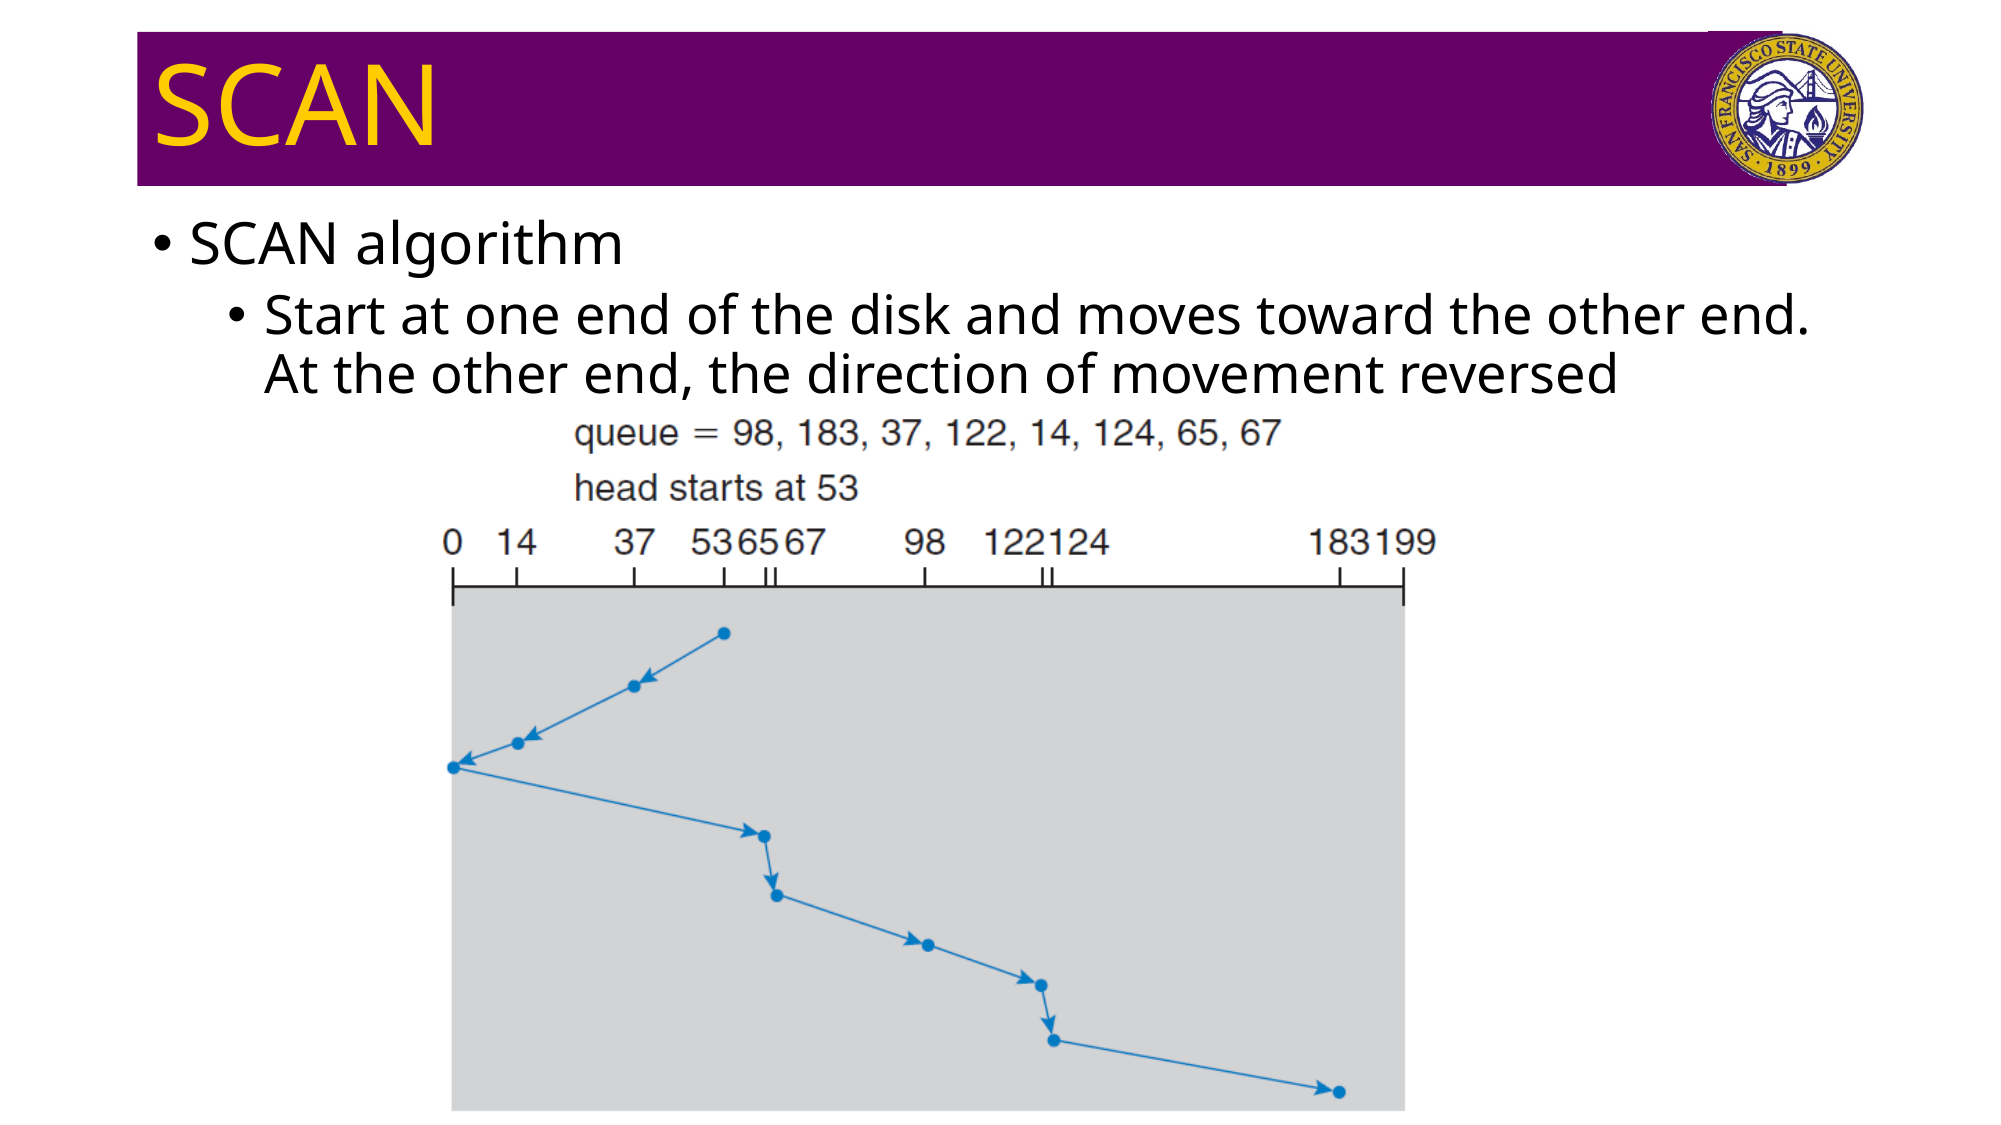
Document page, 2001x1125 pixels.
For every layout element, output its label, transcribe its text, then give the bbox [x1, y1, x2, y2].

title SCAN [137, 31, 1711, 186]
picture [1711, 31, 1865, 186]
picture [438, 400, 1455, 1125]
list SCAN algorithm Start at one end of the disk and moves toward the other end. At the other end, the direction of movement reversed [137, 207, 1879, 1083]
